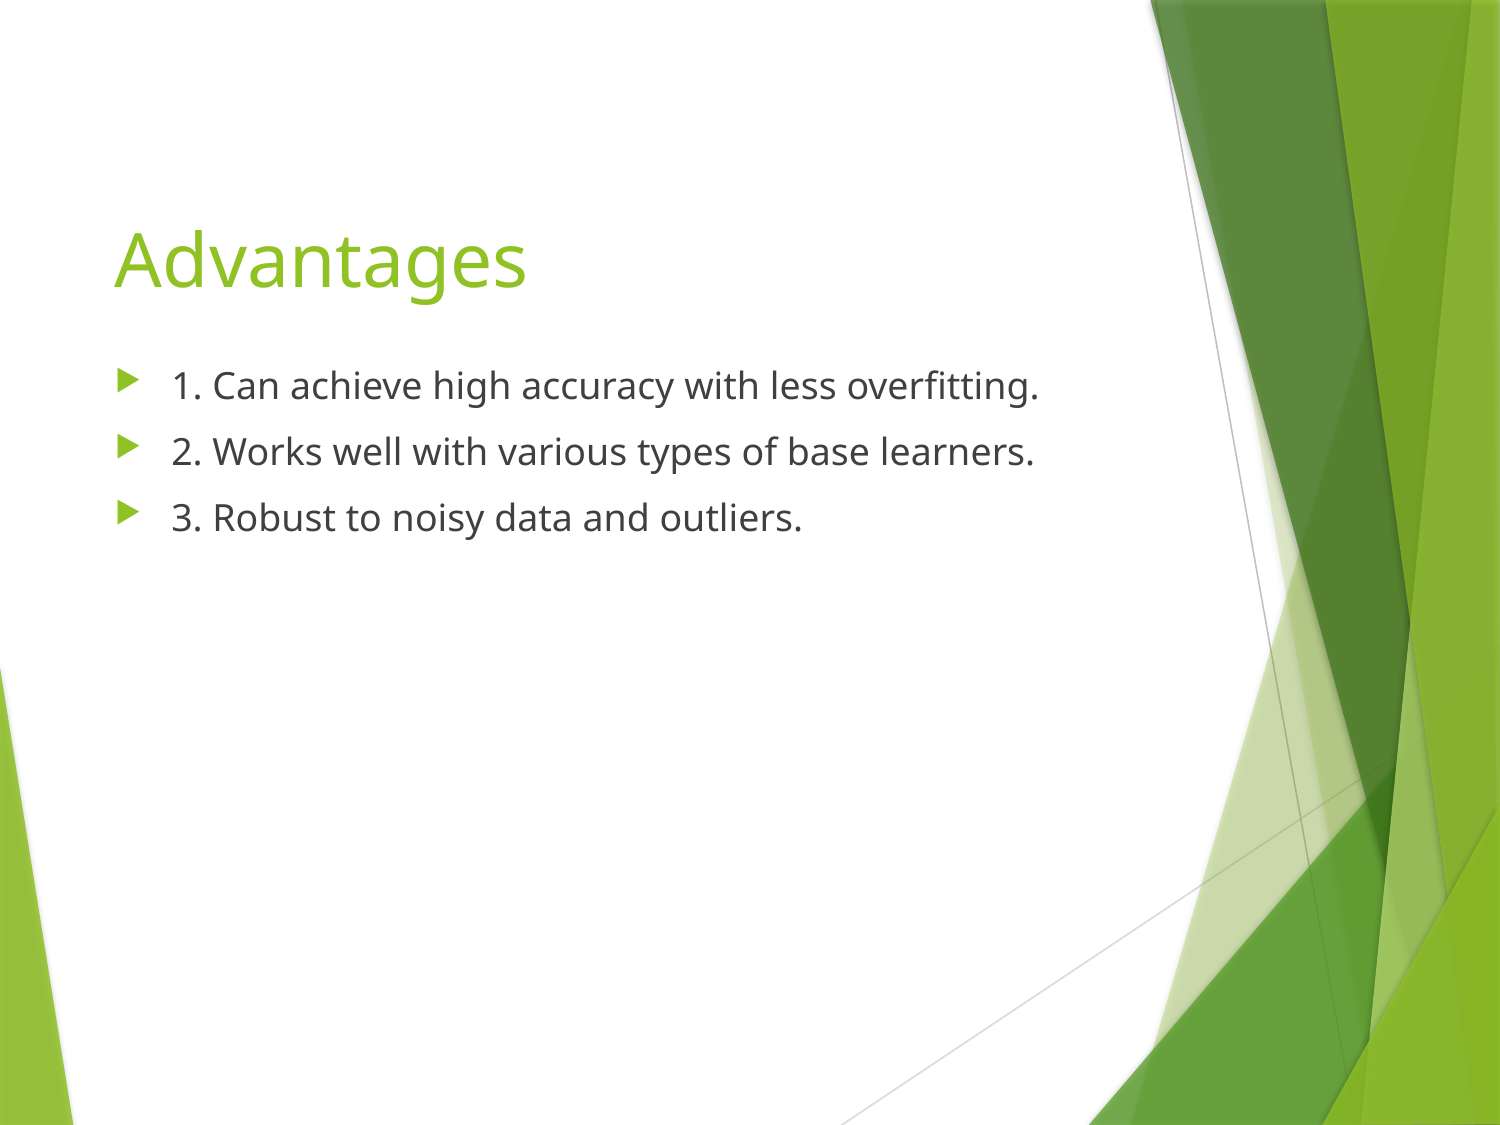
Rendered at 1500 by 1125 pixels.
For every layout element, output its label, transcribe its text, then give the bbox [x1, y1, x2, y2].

title Advantages [99, 204, 1142, 354]
list 1. Can achieve high accuracy with less overfitting. 2. Works well with various types of base learners. 3. Robust to noisy data and outliers. [99, 354, 1142, 572]
